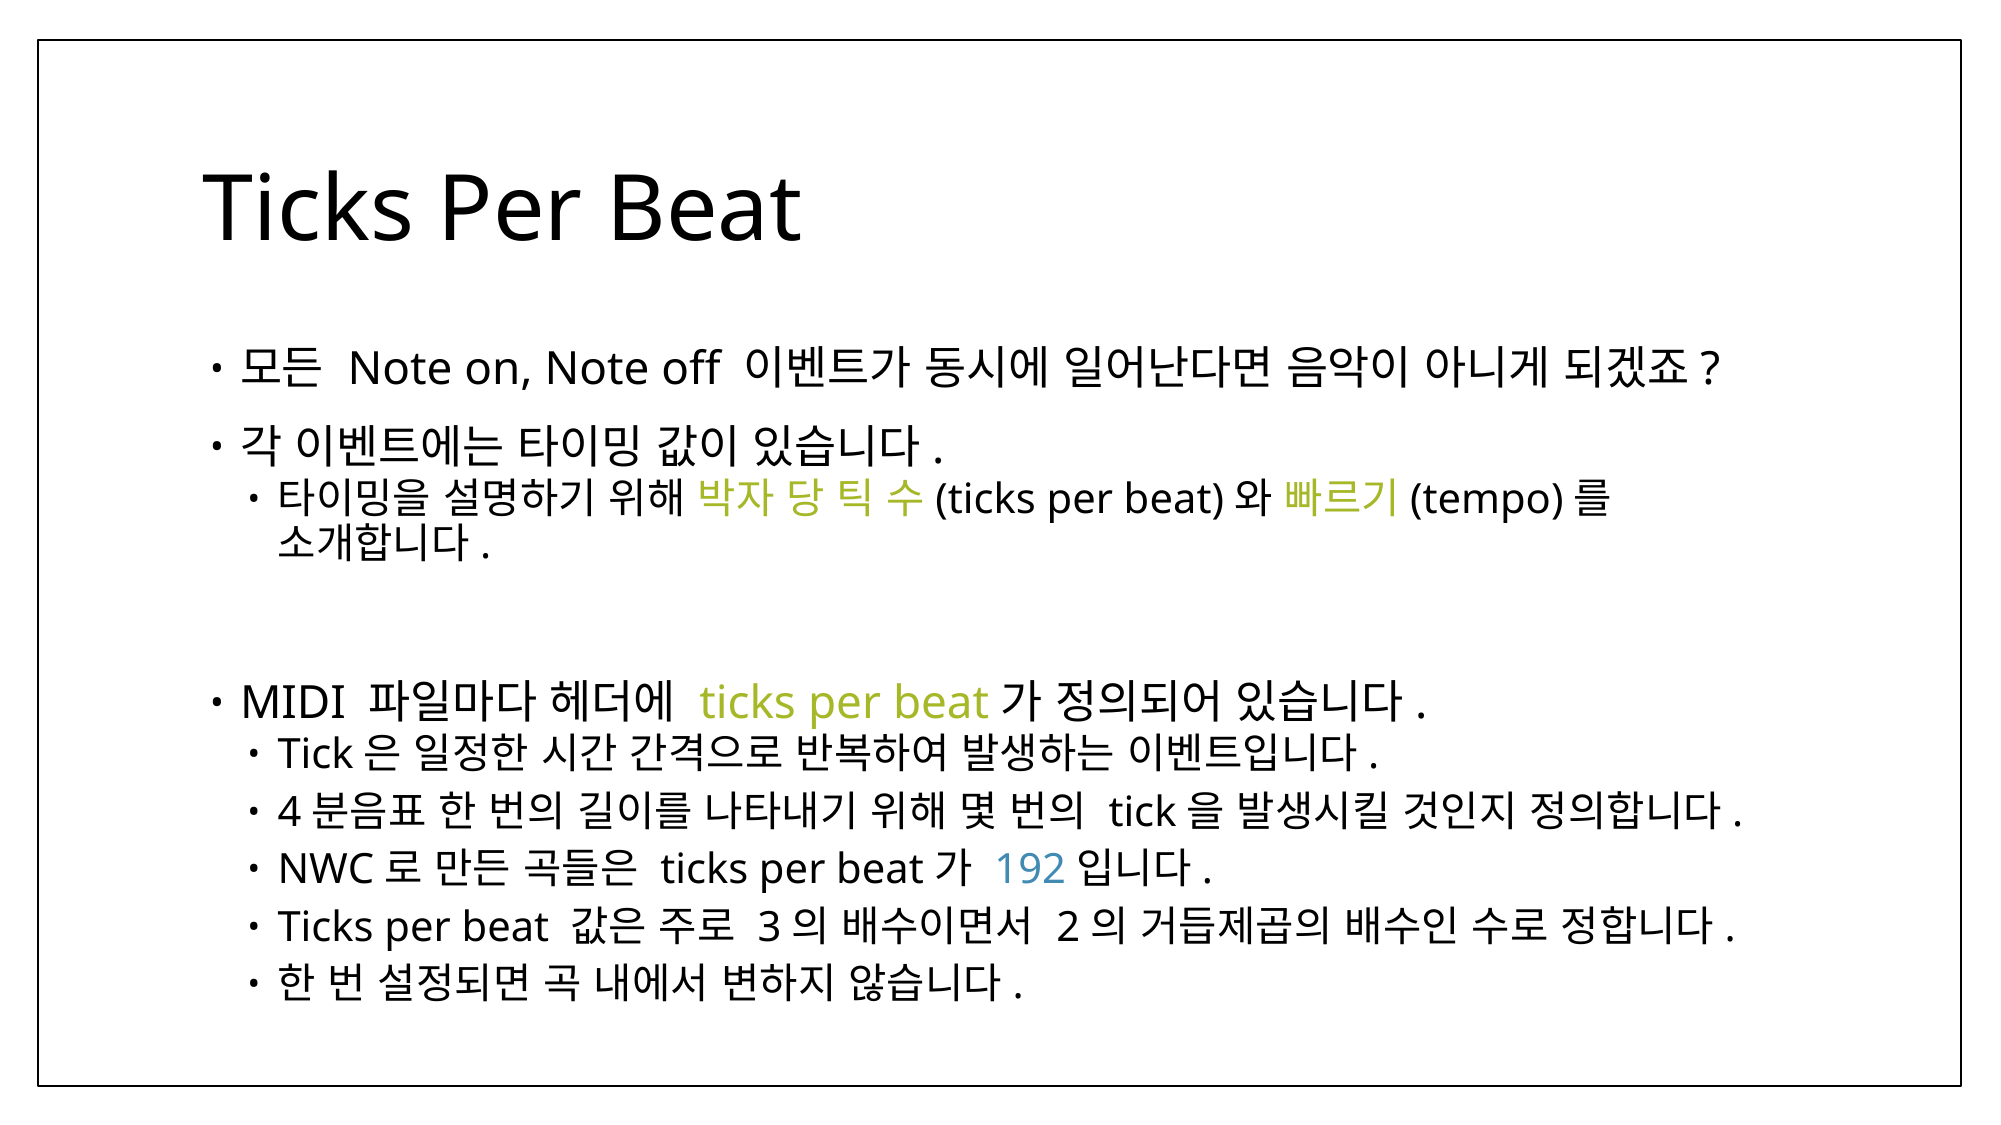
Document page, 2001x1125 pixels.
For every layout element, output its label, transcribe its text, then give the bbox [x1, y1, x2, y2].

list 모든 Note on, Note off 이벤트가 동시에 일어난다면 음악이 아니게 되겠죠? 각 이벤트에는 타이밍 값이 있습니다. 타이밍을 설명하기 위해 박자 당 틱 수(ticks per beat)와 빠르기(tempo)를 소개합니다. MIDI 파일마다 헤더에 ticks per beat가 정의되어 있습니다. Tick은 일정한 시간 간격으로 반복하여 발생하는 이벤트입니다. 4분음표 한 번의 길이를 나타내기 위해 몇 번의 tick을 발생시킬 것인지 정의합니다. NWC로 만든 곡들은 ticks per beat가 192입니다. Ticks per beat 값은 주로 3의 배수이면서 2의 거듭제곱의 배수인 수로 정합니다. 한 번 설정되면 곡 내에서 변하지 않습니다. [187, 337, 1808, 1000]
title Ticks Per Beat [187, 99, 1808, 323]
